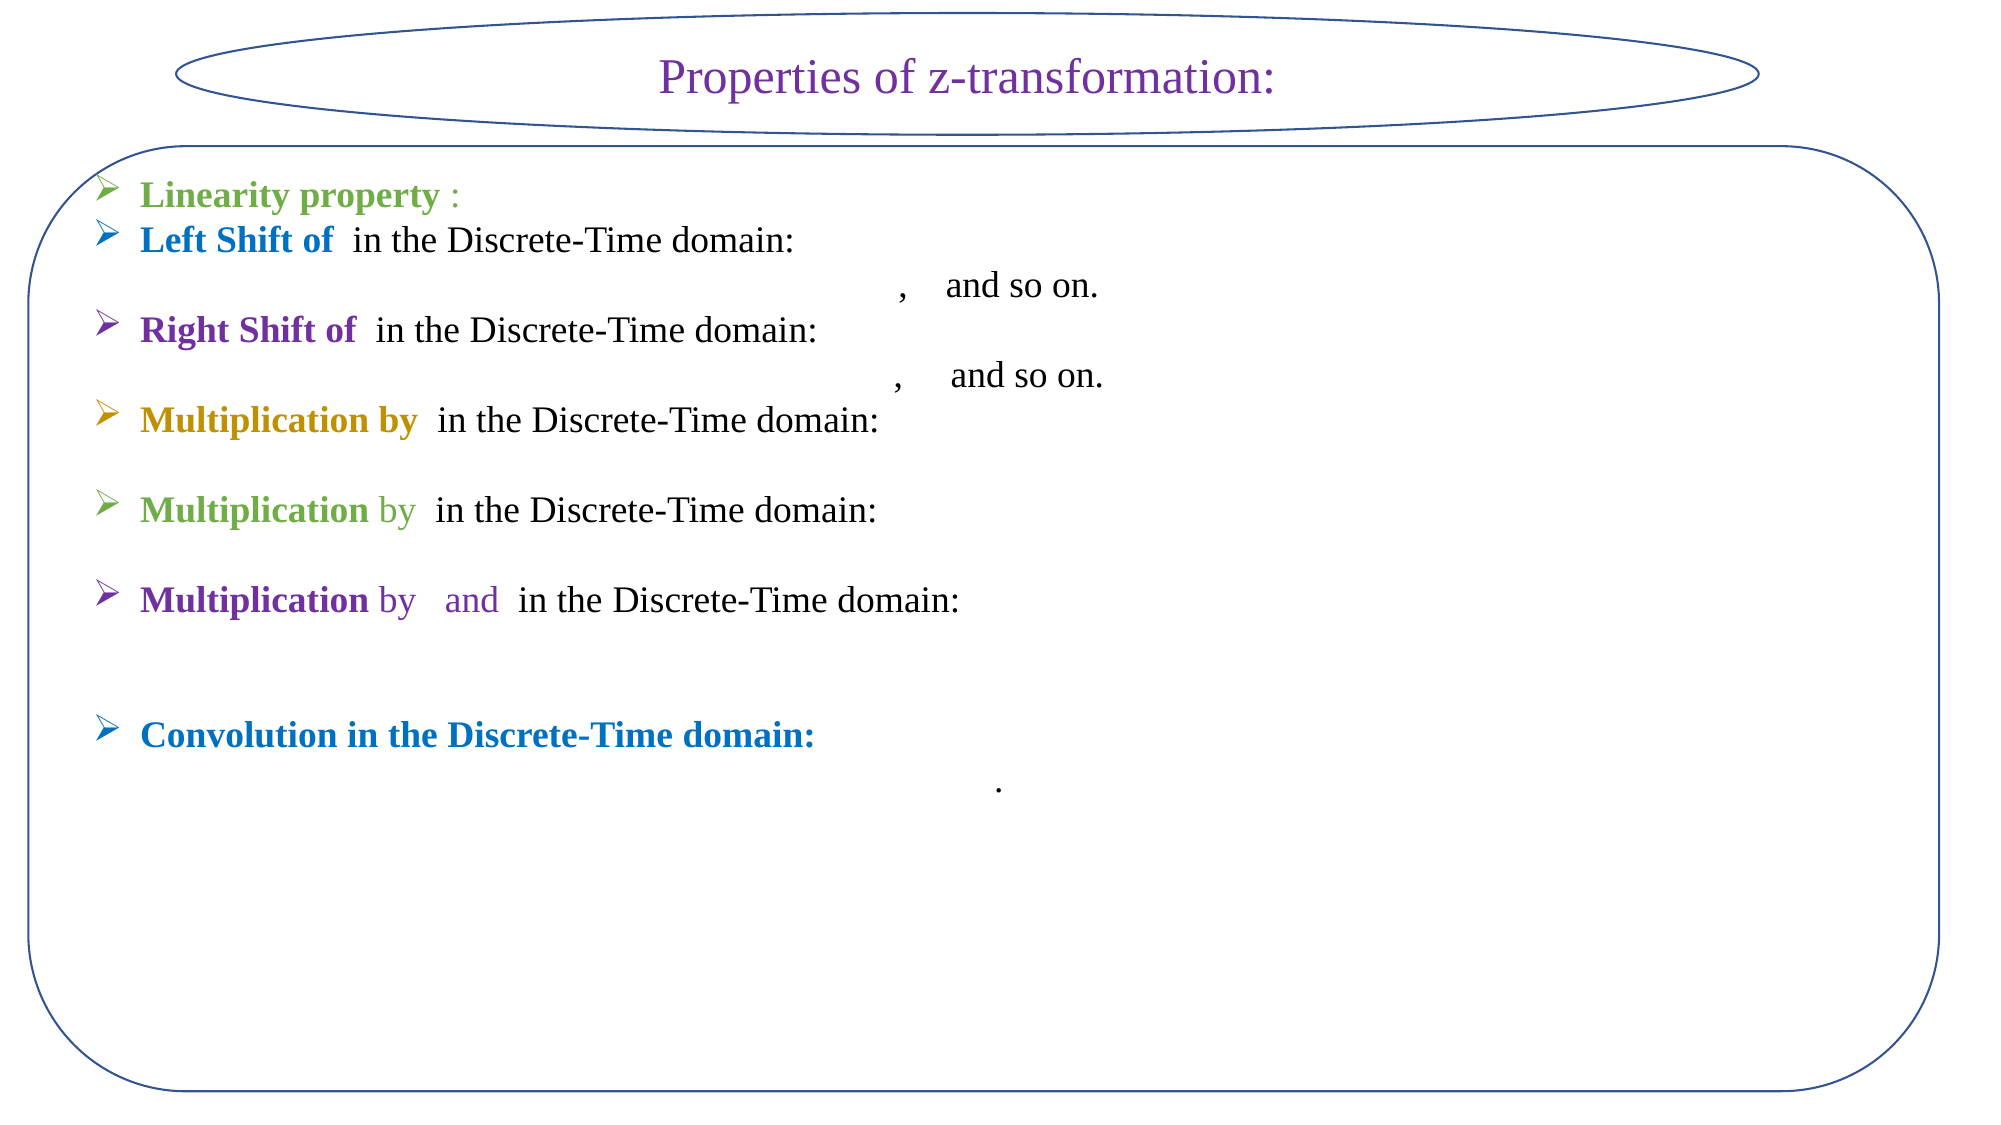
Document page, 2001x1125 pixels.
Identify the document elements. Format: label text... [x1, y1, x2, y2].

text_box [27, 145, 1941, 1093]
text_box Properties of z-transformation: [175, 11, 1760, 136]
